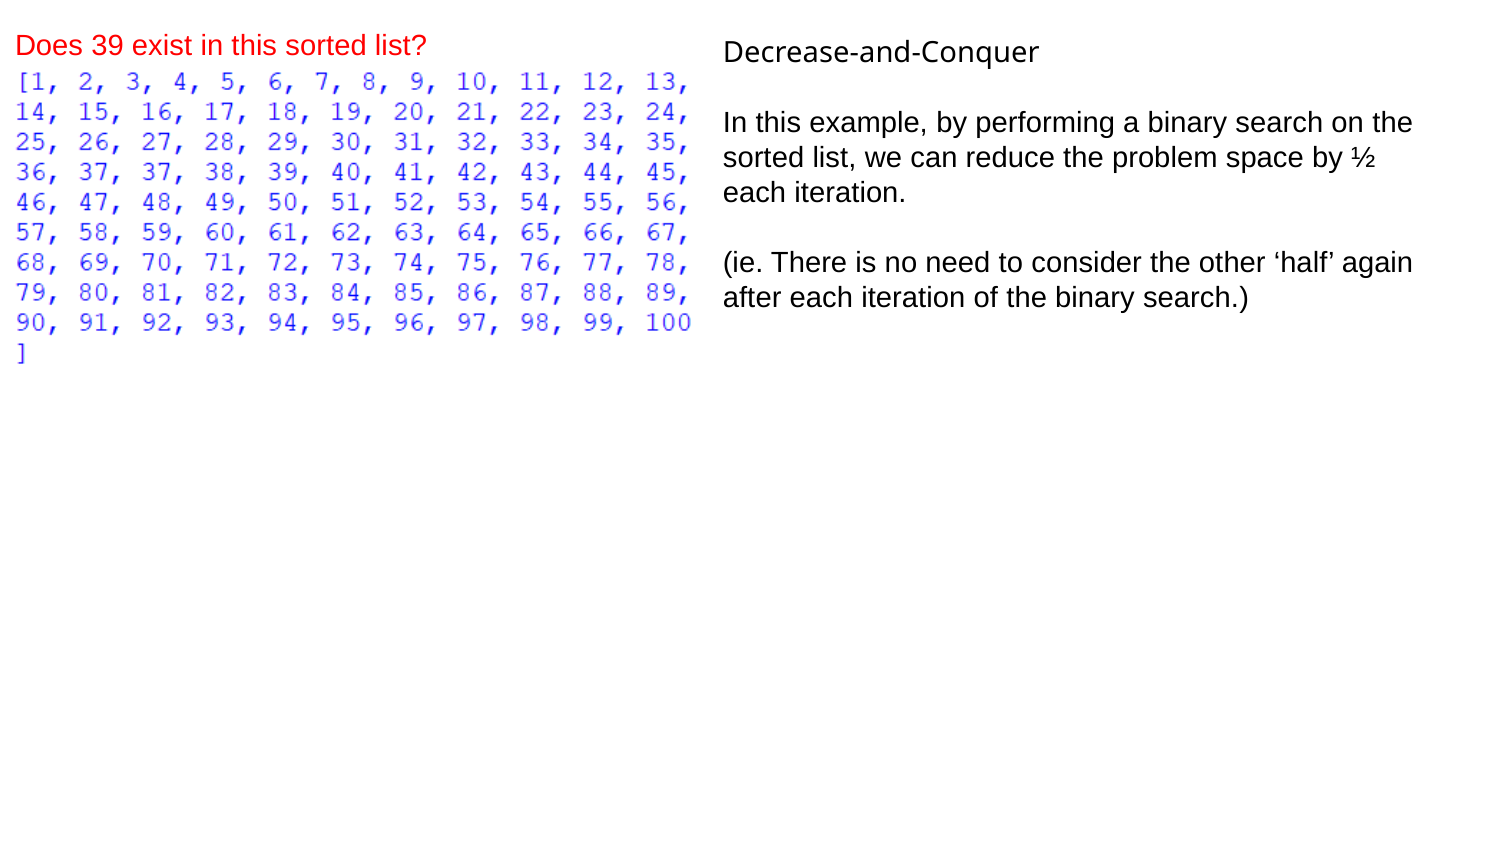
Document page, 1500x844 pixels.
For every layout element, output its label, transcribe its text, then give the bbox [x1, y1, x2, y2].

text_box Decrease-and-Conquer In this example, by performing a binary search on the sorted list, we can reduce the problem space by ½ each iteration. (ie. There is no need to consider the other ‘half’ again after each iteration of the binary search.) [708, 18, 1449, 808]
picture [8, 66, 698, 371]
text_box Does 39 exist in this sorted list? [0, 18, 443, 69]
